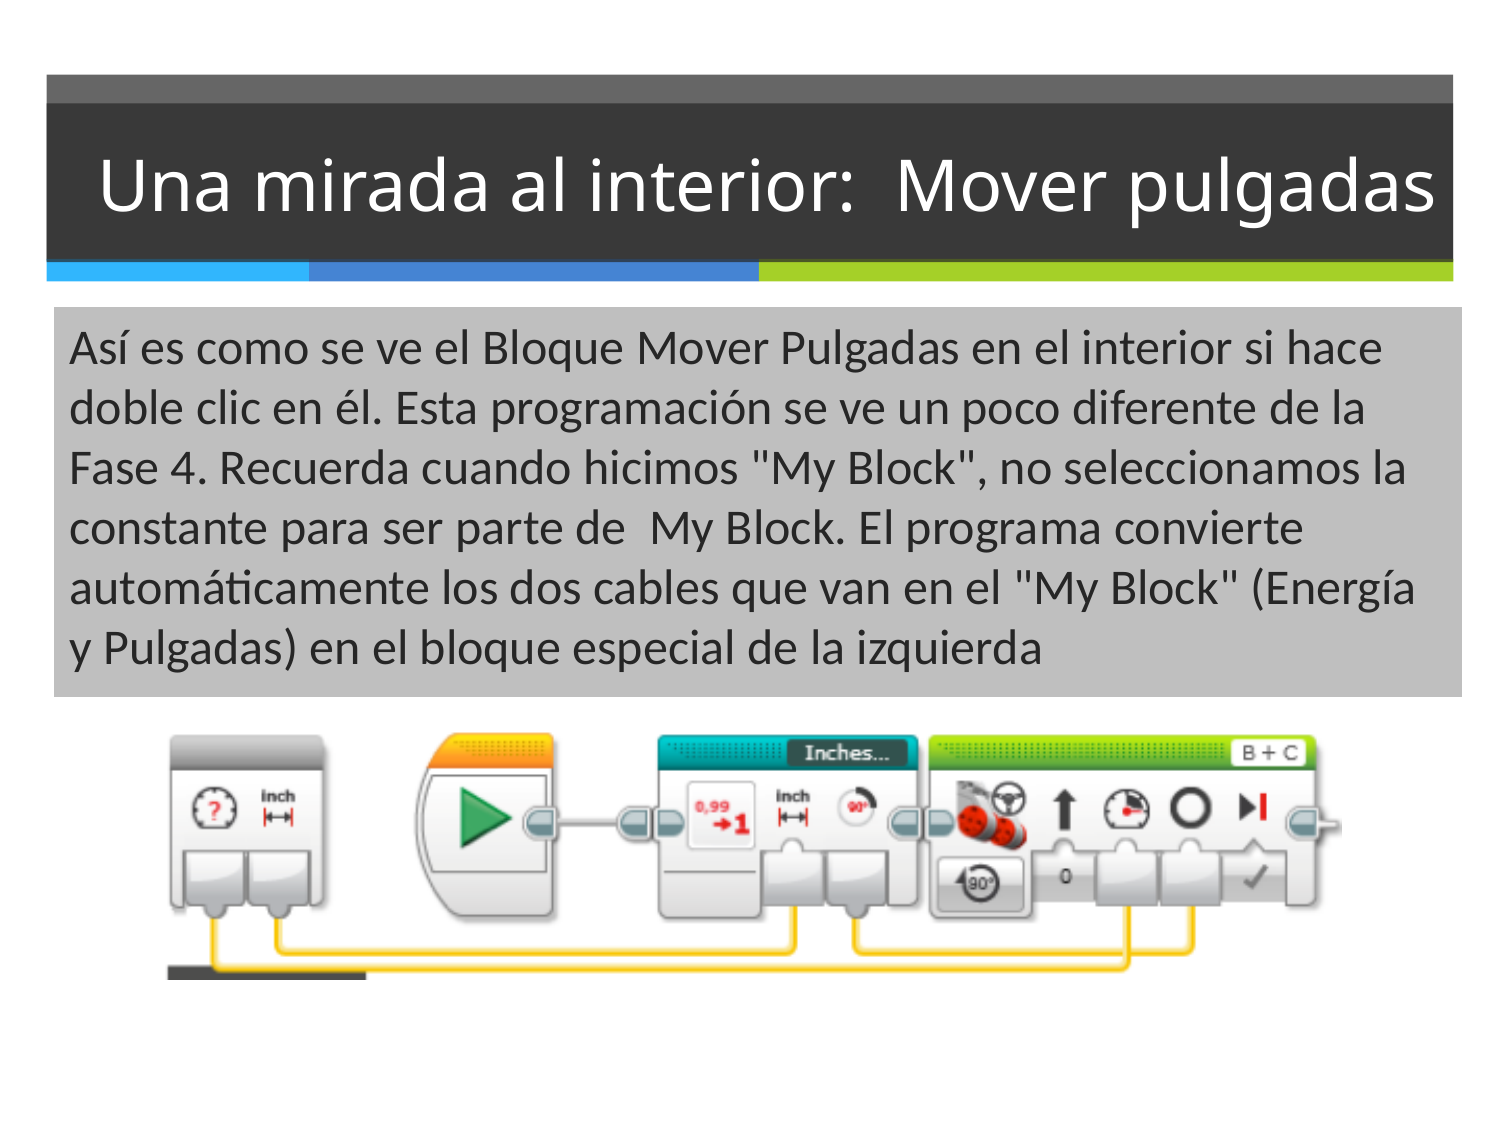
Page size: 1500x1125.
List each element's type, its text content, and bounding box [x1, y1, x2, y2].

title Una mirada al interior: Mover pulgadas [46, 103, 1454, 263]
picture [157, 726, 1343, 1006]
list Así es como se ve el Bloque Mover Pulgadas en el interior si hace doble clic en él. Esta programación se ve un poco diferente de la Fase 4. Recuerda cuando hicimos "My Block", no seleccionamos la constante para ser parte de My Block. El programa convierte automáticamente los dos cables que van en el "My Block" (Energía y Pulgadas) en el bloque especial de la izquierda [54, 307, 1462, 697]
